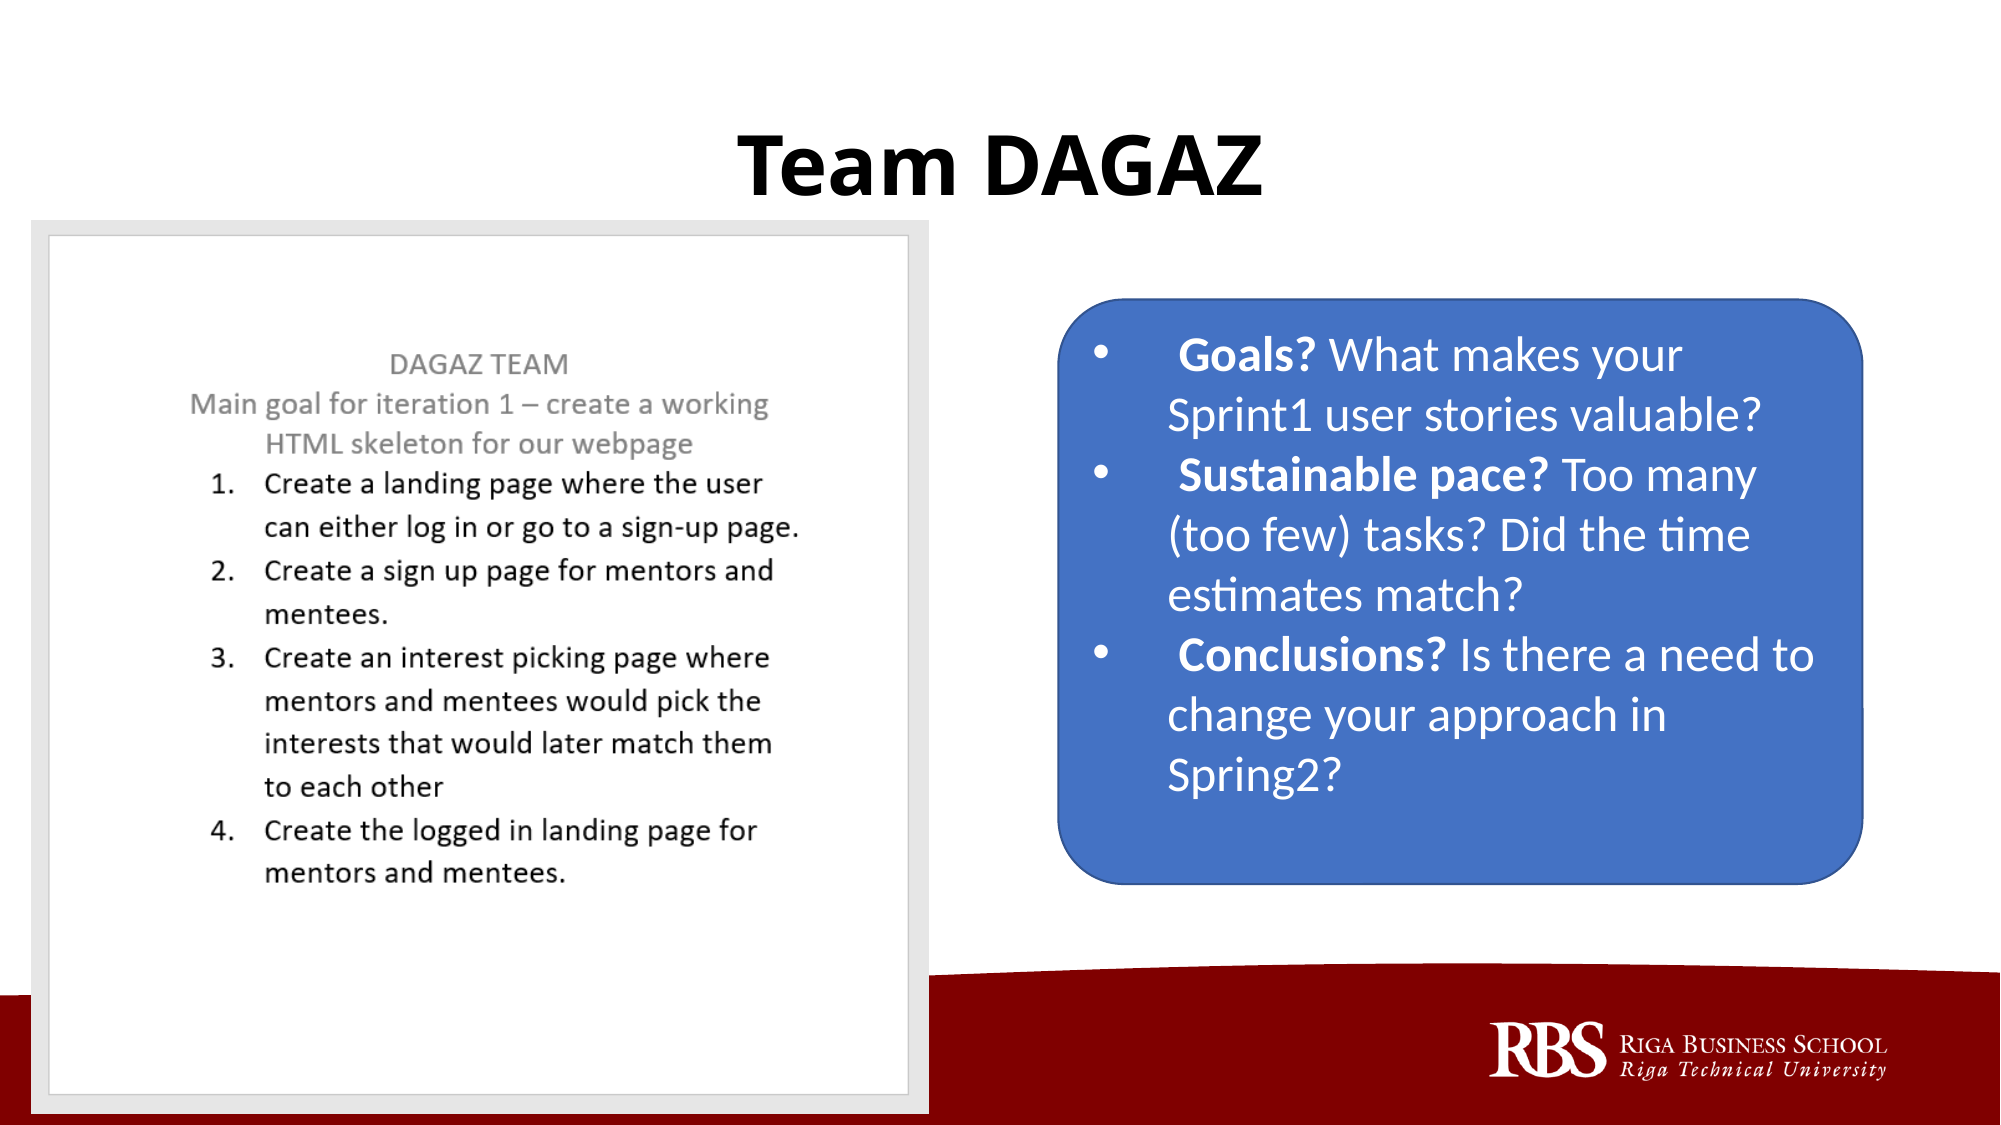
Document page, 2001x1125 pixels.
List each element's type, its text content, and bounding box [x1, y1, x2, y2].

picture [1475, 1002, 1900, 1100]
text_box Goals? What makes your Sprint1 user stories valuable? Sustainable pace? Too many (too few) tasks? Did the time estimates match? Conclusions? Is there a need to change your approach in Spring2? [1057, 298, 1864, 886]
picture [31, 220, 929, 1114]
title Team DAGAZ [137, 59, 1863, 278]
